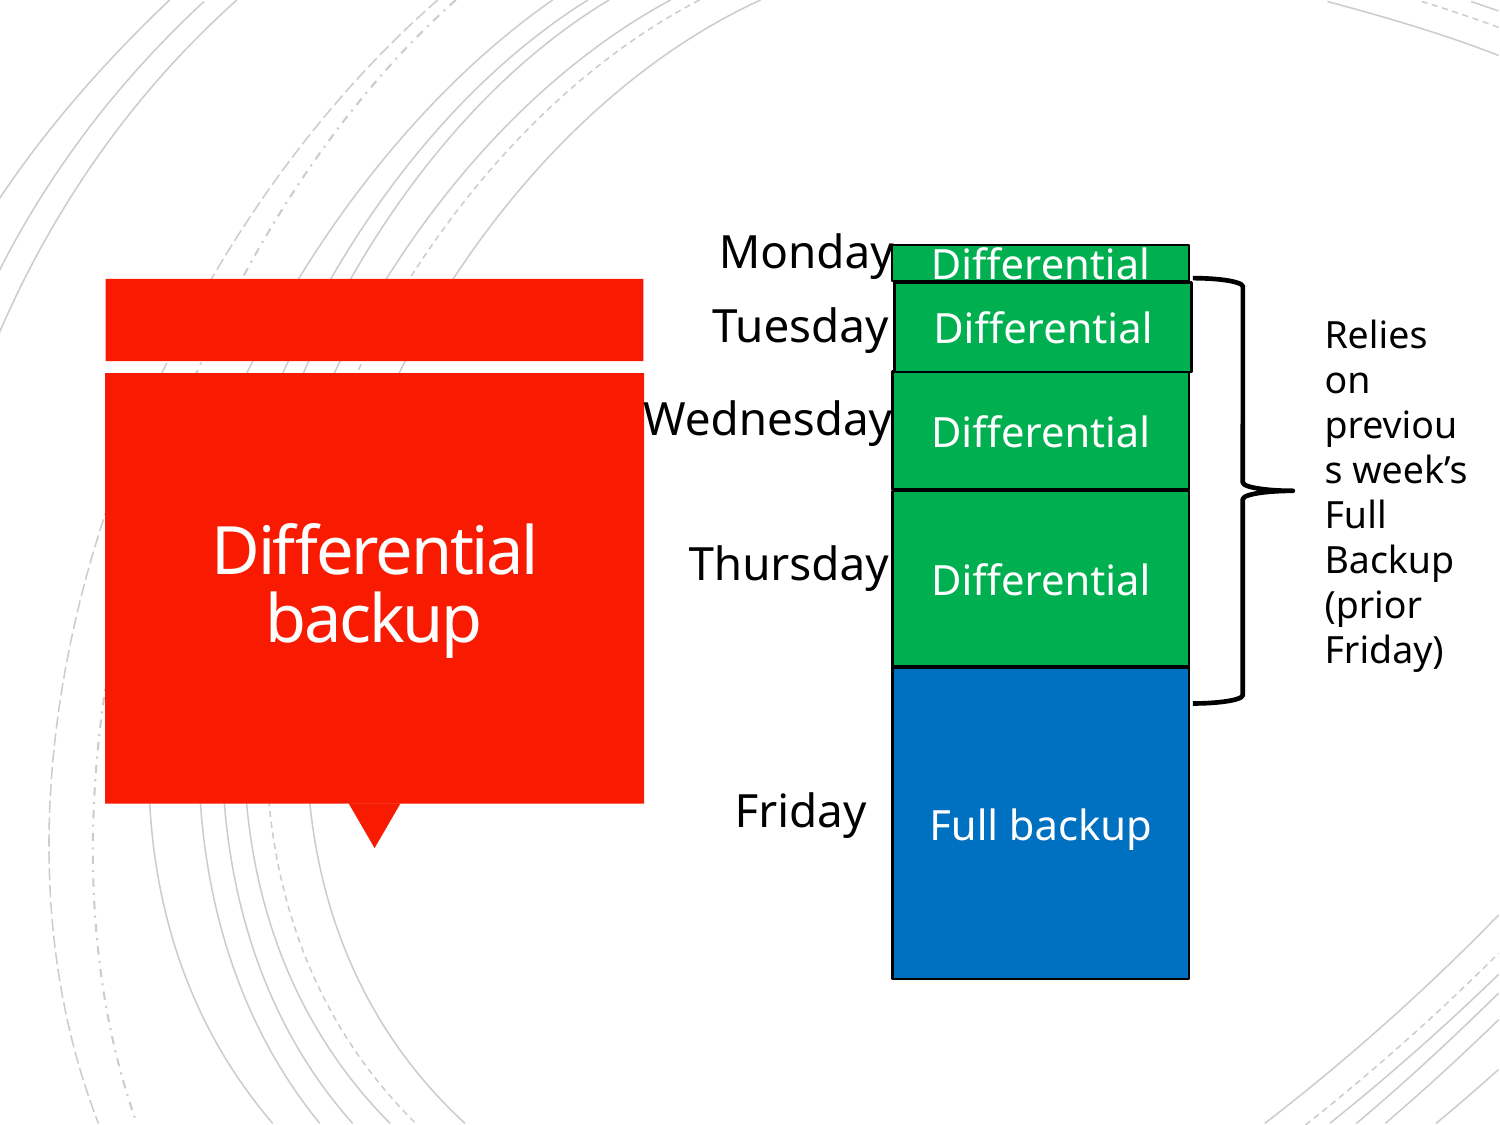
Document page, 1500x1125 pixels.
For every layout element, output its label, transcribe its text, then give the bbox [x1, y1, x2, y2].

text_box Relies on previous week’s Full Backup (prior Friday) [1309, 303, 1487, 679]
text_box Monday [704, 215, 909, 285]
text_box Full backup [891, 668, 1190, 980]
text_box Friday [719, 774, 881, 844]
text_box Differential [909, 244, 1190, 282]
title Differential backup [118, 385, 630, 790]
text_box [1192, 277, 1294, 705]
text_box Differential [891, 370, 1190, 491]
text_box Differential [893, 281, 1192, 373]
text_box Tuesday [697, 289, 904, 359]
text_box Differential [891, 491, 1190, 668]
text_box Thursday [673, 527, 904, 598]
text_box Wednesday [628, 382, 907, 453]
